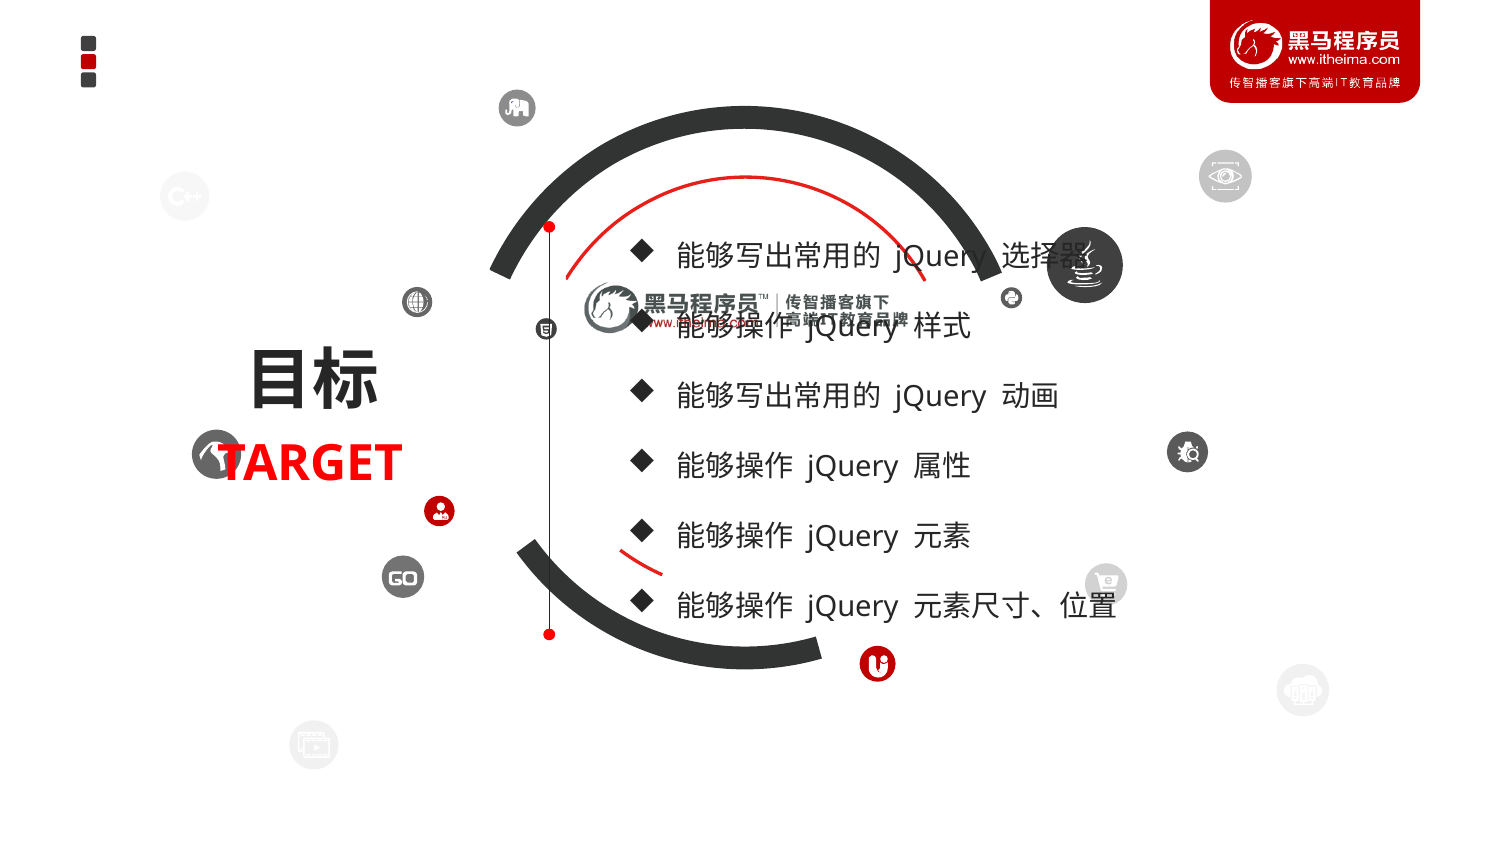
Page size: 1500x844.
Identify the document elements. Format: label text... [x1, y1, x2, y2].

text_box [542, 219, 557, 234]
text_box TARGET [550, 422, 554, 507]
text_box 能够写出常用的 jQuery 选择器 能够操作 jQuery 样式 能够写出常用的 jQuery 动画 能够操作 jQuery 属性 能够操作 jQuery 元素 能够操作 jQuery 元素尺寸、位置 [612, 194, 1412, 630]
picture [1211, 11, 1419, 97]
text_box [542, 627, 557, 642]
picture [567, 259, 612, 357]
text_box 目标 [171, 315, 454, 449]
text_box TARGET [206, 422, 549, 507]
